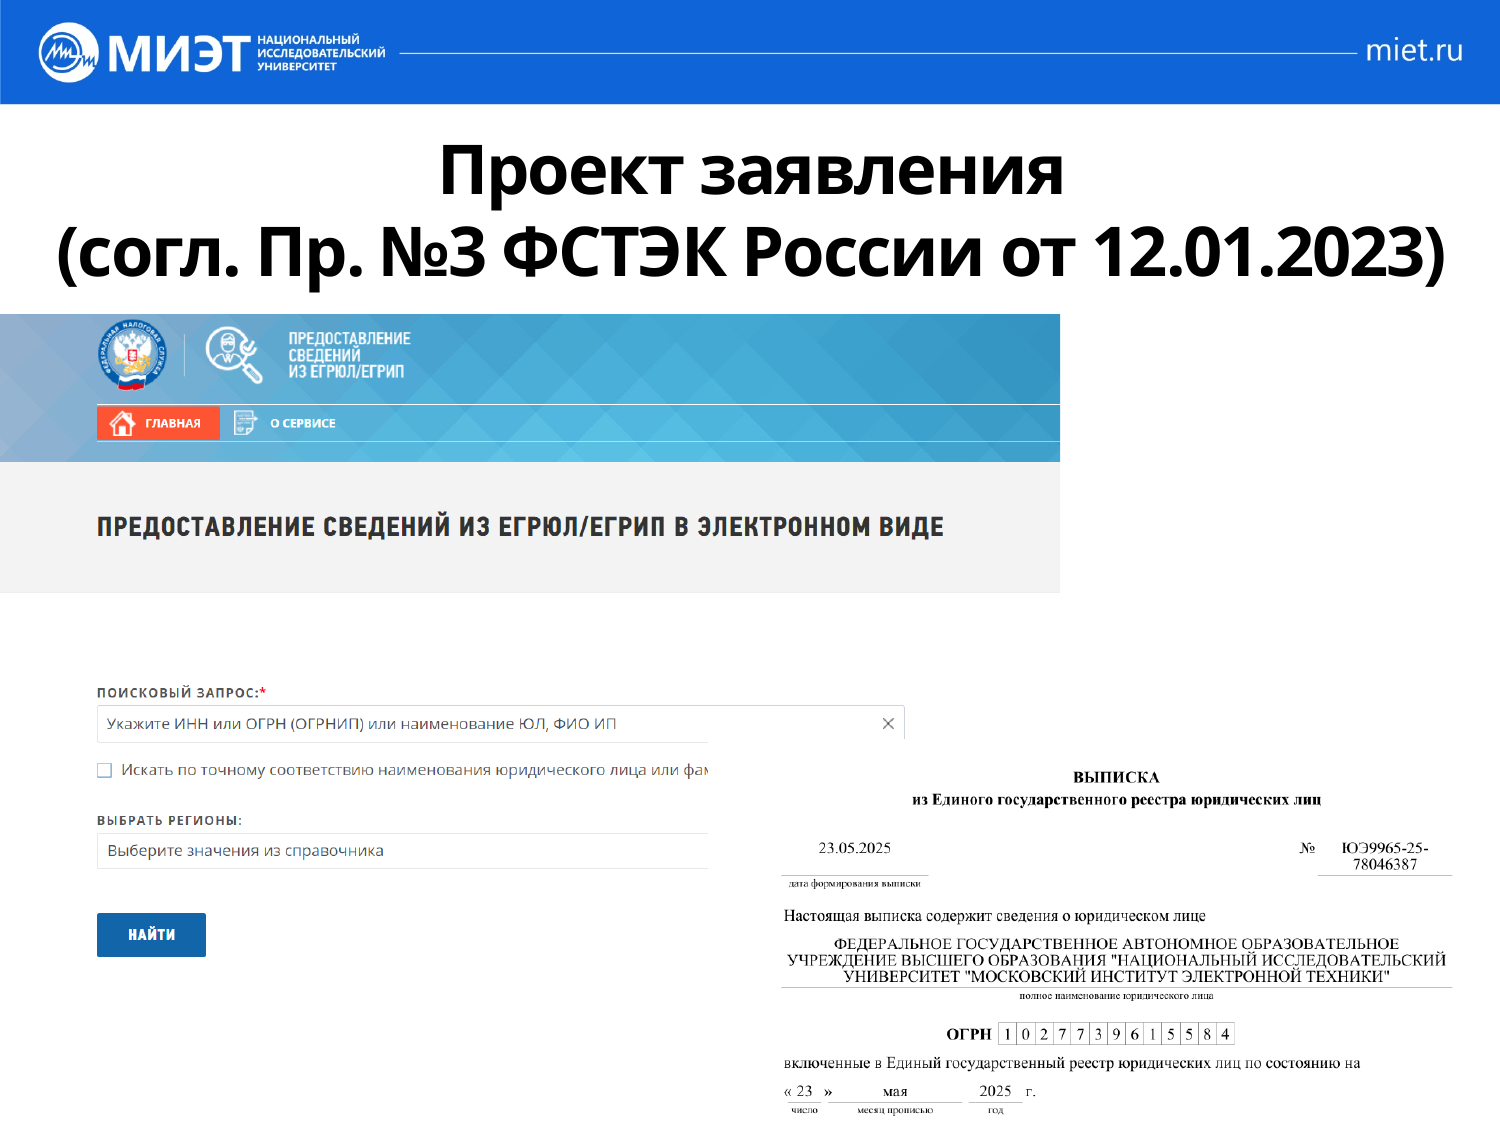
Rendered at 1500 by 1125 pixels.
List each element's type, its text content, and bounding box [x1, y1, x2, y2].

picture [0, 0, 1500, 1125]
title Проект заявления (согл. Пр. №3 ФСТЭК России от 12.01.2023) [2, 113, 1500, 303]
